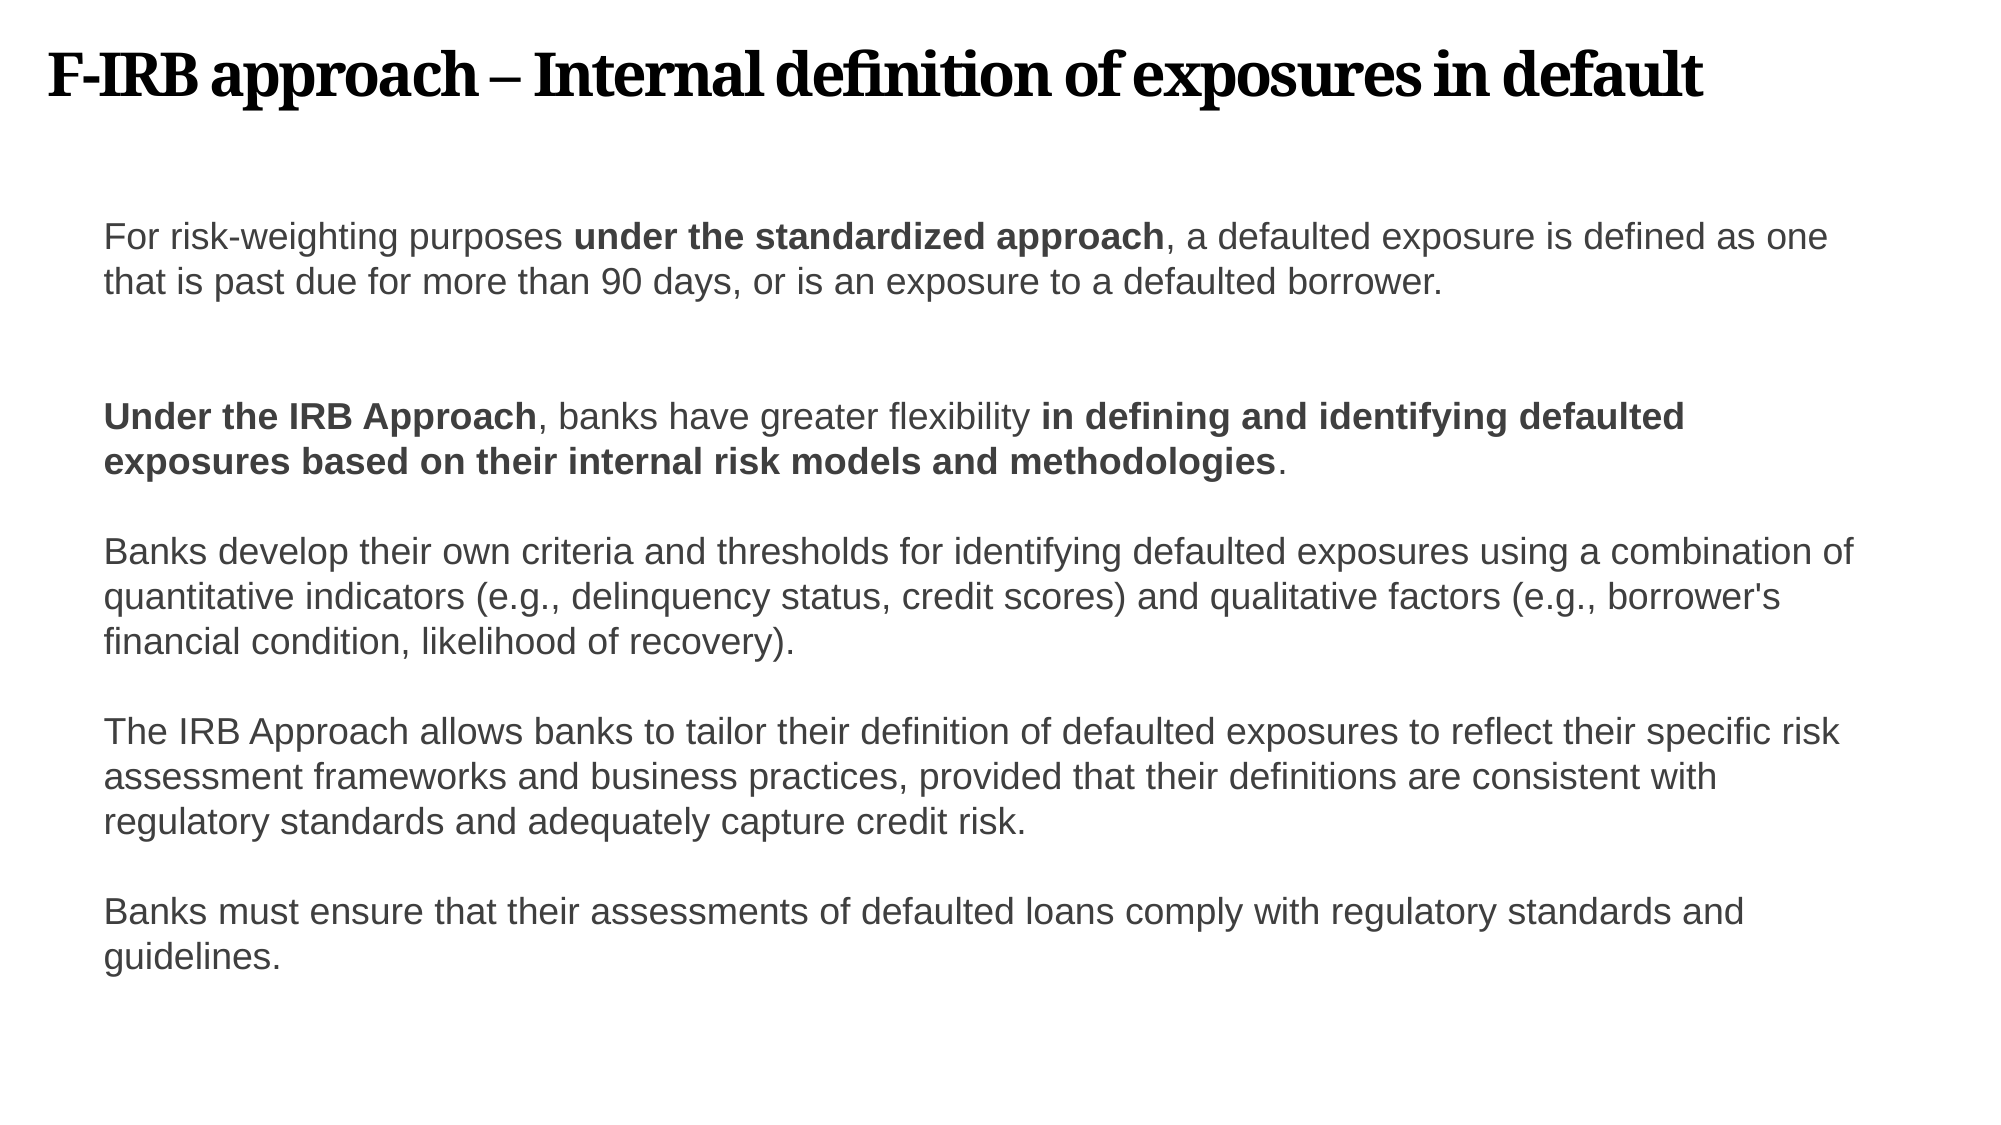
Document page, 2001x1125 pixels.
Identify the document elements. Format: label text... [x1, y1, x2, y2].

text_box F-IRB approach – Internal definition of exposures in default [33, 36, 1832, 133]
text_box For risk-weighting purposes under the standardized approach, a defaulted exposure is defined as one that is past due for more than 90 days, or is an exposure to a defaulted borrower. Under the IRB Approach, banks have greater flexibility in defining and identifying defaulted exposures based on their internal risk models and methodologies. Banks develop their own criteria and thresholds for identifying defaulted exposures using a combination of quantitative indicators (e.g., delinquency status, credit scores) and qualitative factors (e.g., borrower's financial condition, likelihood of recovery). The IRB Approach allows banks to tailor their definition of defaulted exposures to reflect their specific risk assessment frameworks and business practices, provided that their definitions are consistent with regulatory standards and adequately capture credit risk. Banks must ensure that their assessments of defaulted loans comply with regulatory standards and guidelines. [88, 205, 1875, 985]
